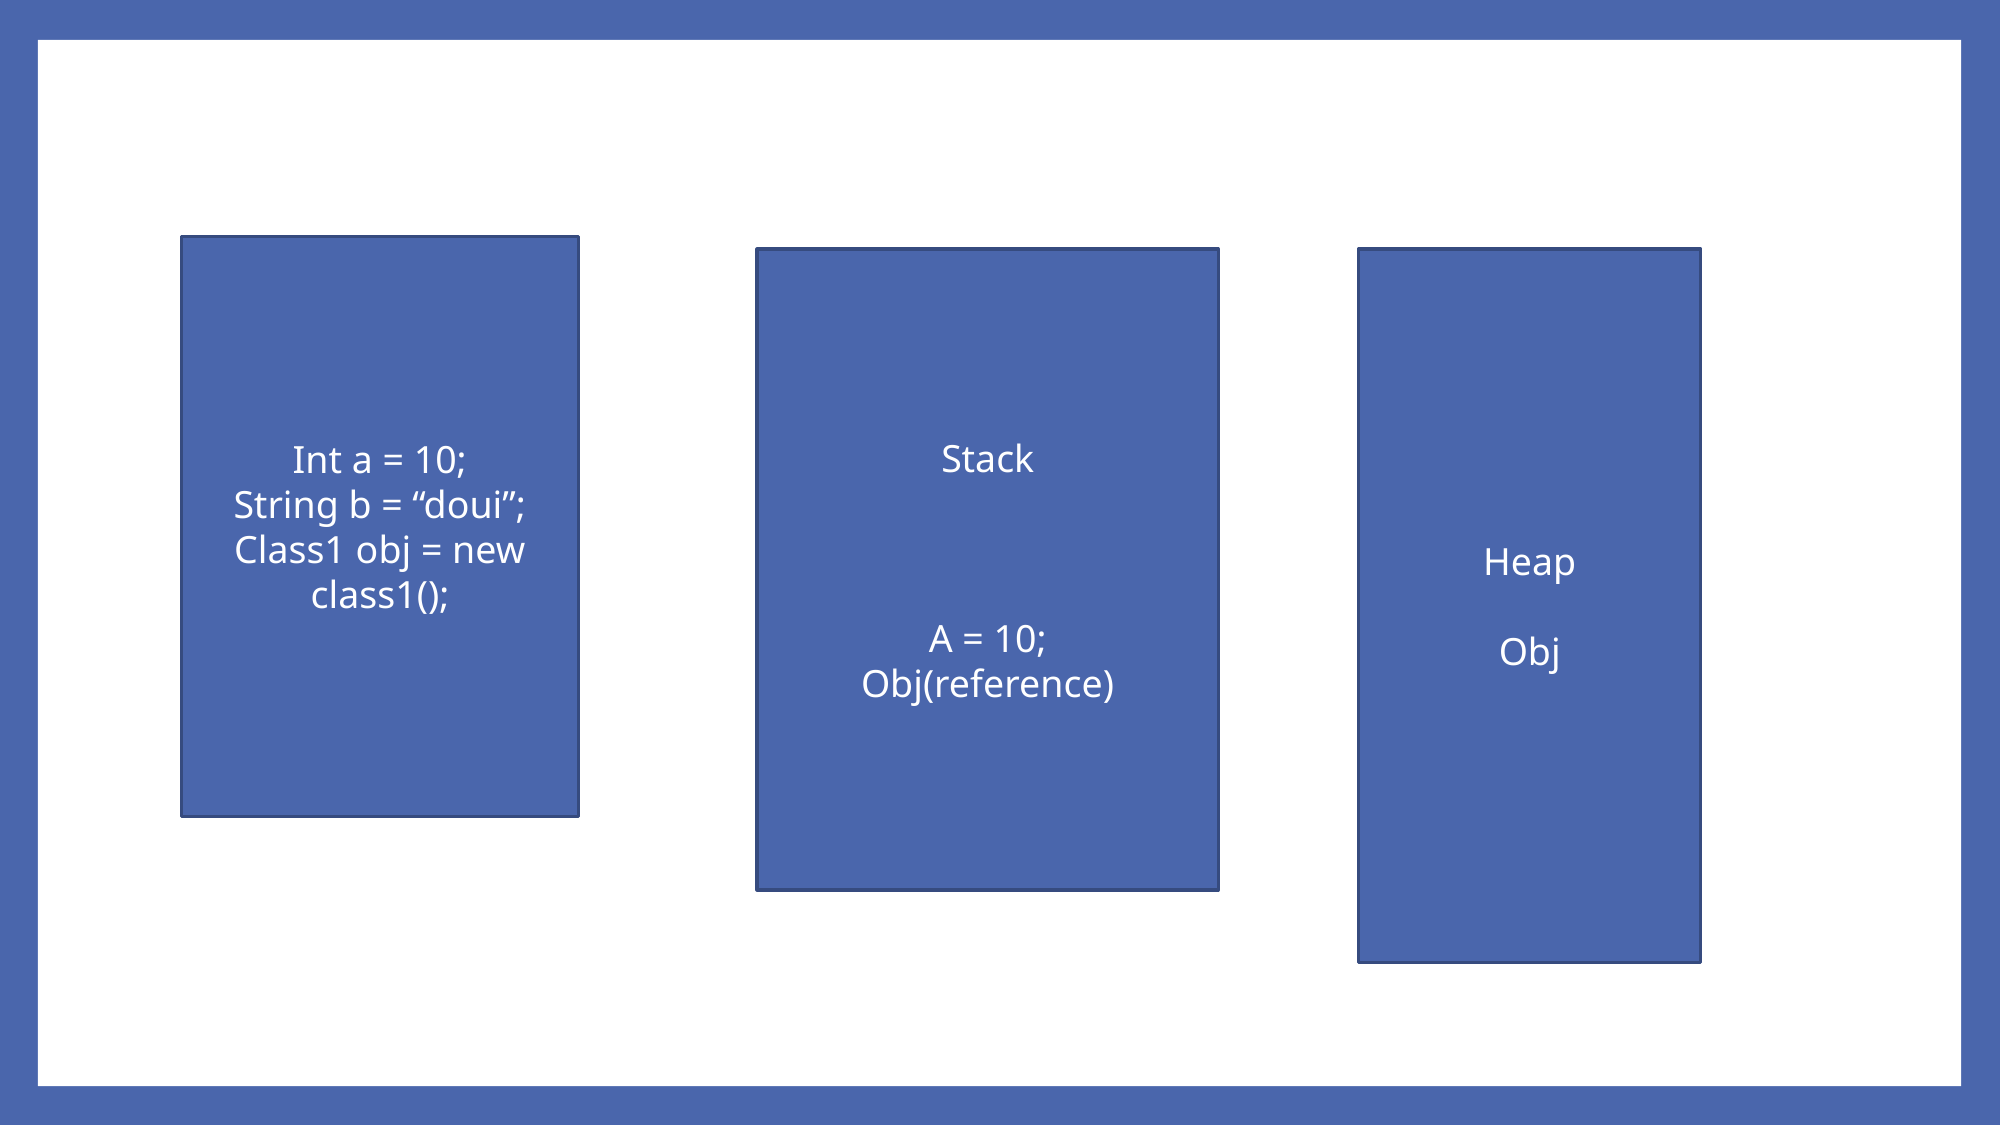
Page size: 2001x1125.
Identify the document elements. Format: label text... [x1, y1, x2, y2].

text_box Heap Obj [1357, 247, 1702, 964]
text_box Int a = 10; String b = “doui”; Class1 obj = new class1(); [180, 235, 580, 818]
text_box Stack A = 10; Obj(reference) [755, 247, 1220, 892]
